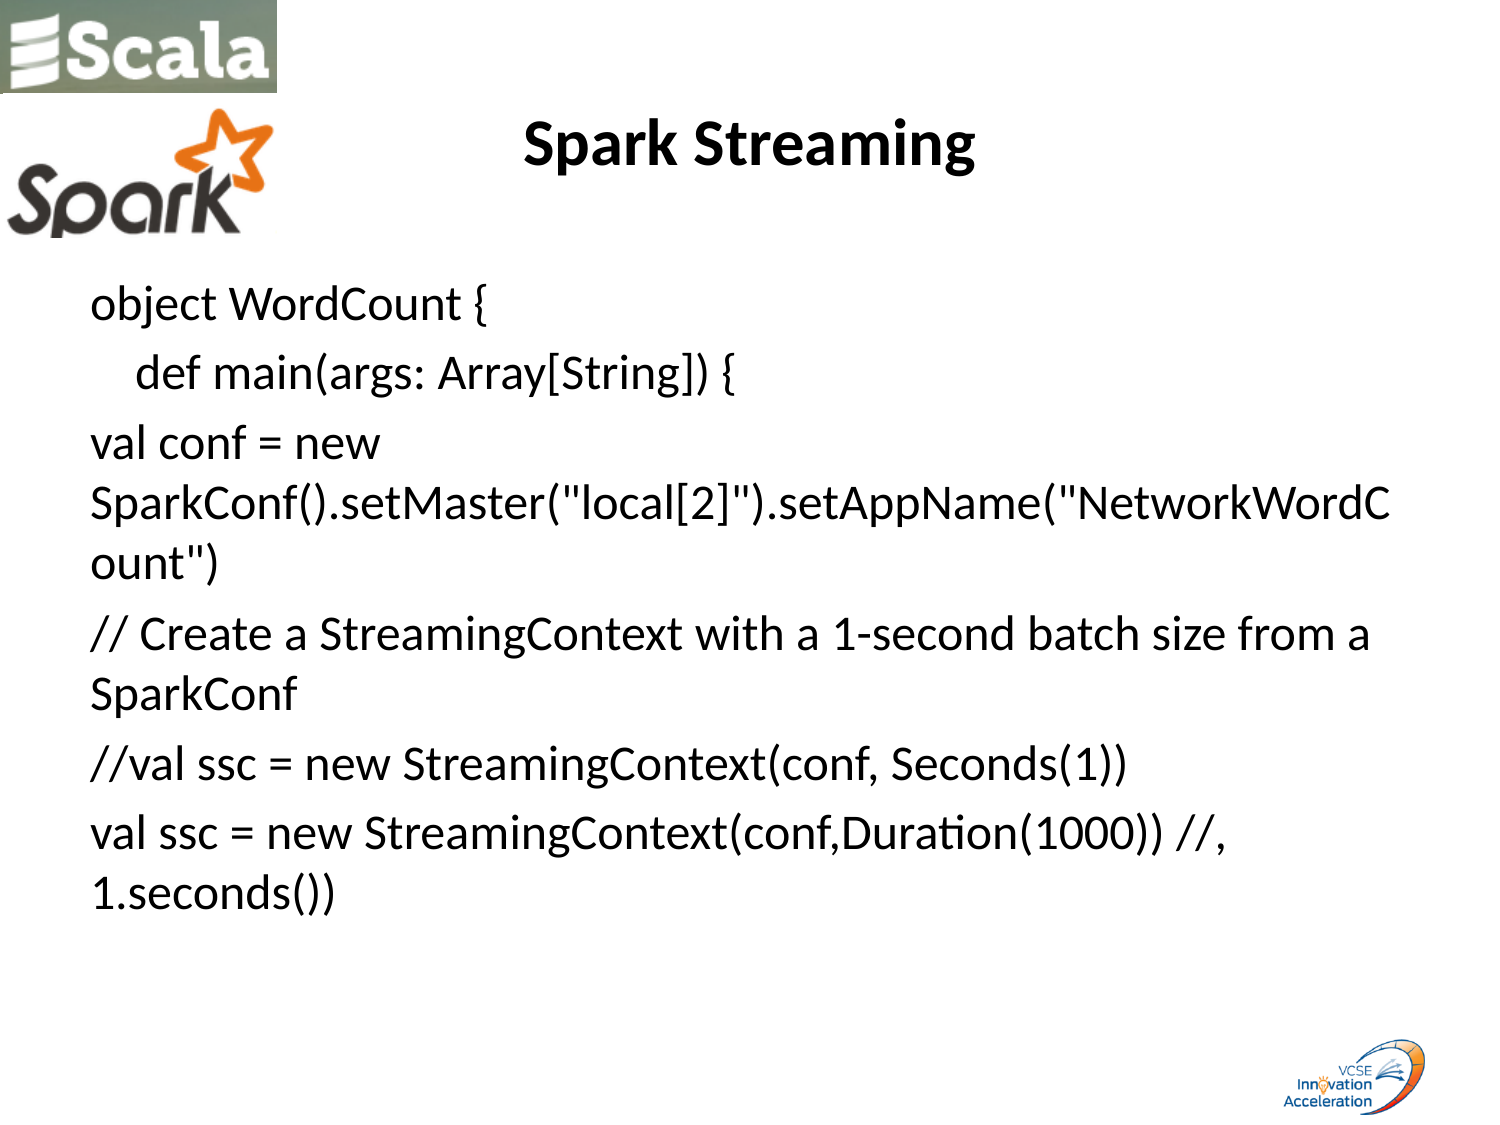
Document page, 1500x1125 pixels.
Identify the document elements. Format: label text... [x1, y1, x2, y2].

picture [0, 0, 277, 238]
list object WordCount { def main(args: Array[String]) { val conf = new SparkConf().setMaster("local[2]").setAppName("NetworkWordCount") // Create a StreamingContext with a 1-second batch size from a SparkConf //val ssc = new StreamingContext(conf, Seconds(1)) val ssc = new StreamingContext(conf,Duration(1000)) //, 1.seconds()) [75, 262, 1425, 1005]
title Spark Streaming [280, 45, 1425, 233]
picture [1283, 1039, 1425, 1115]
